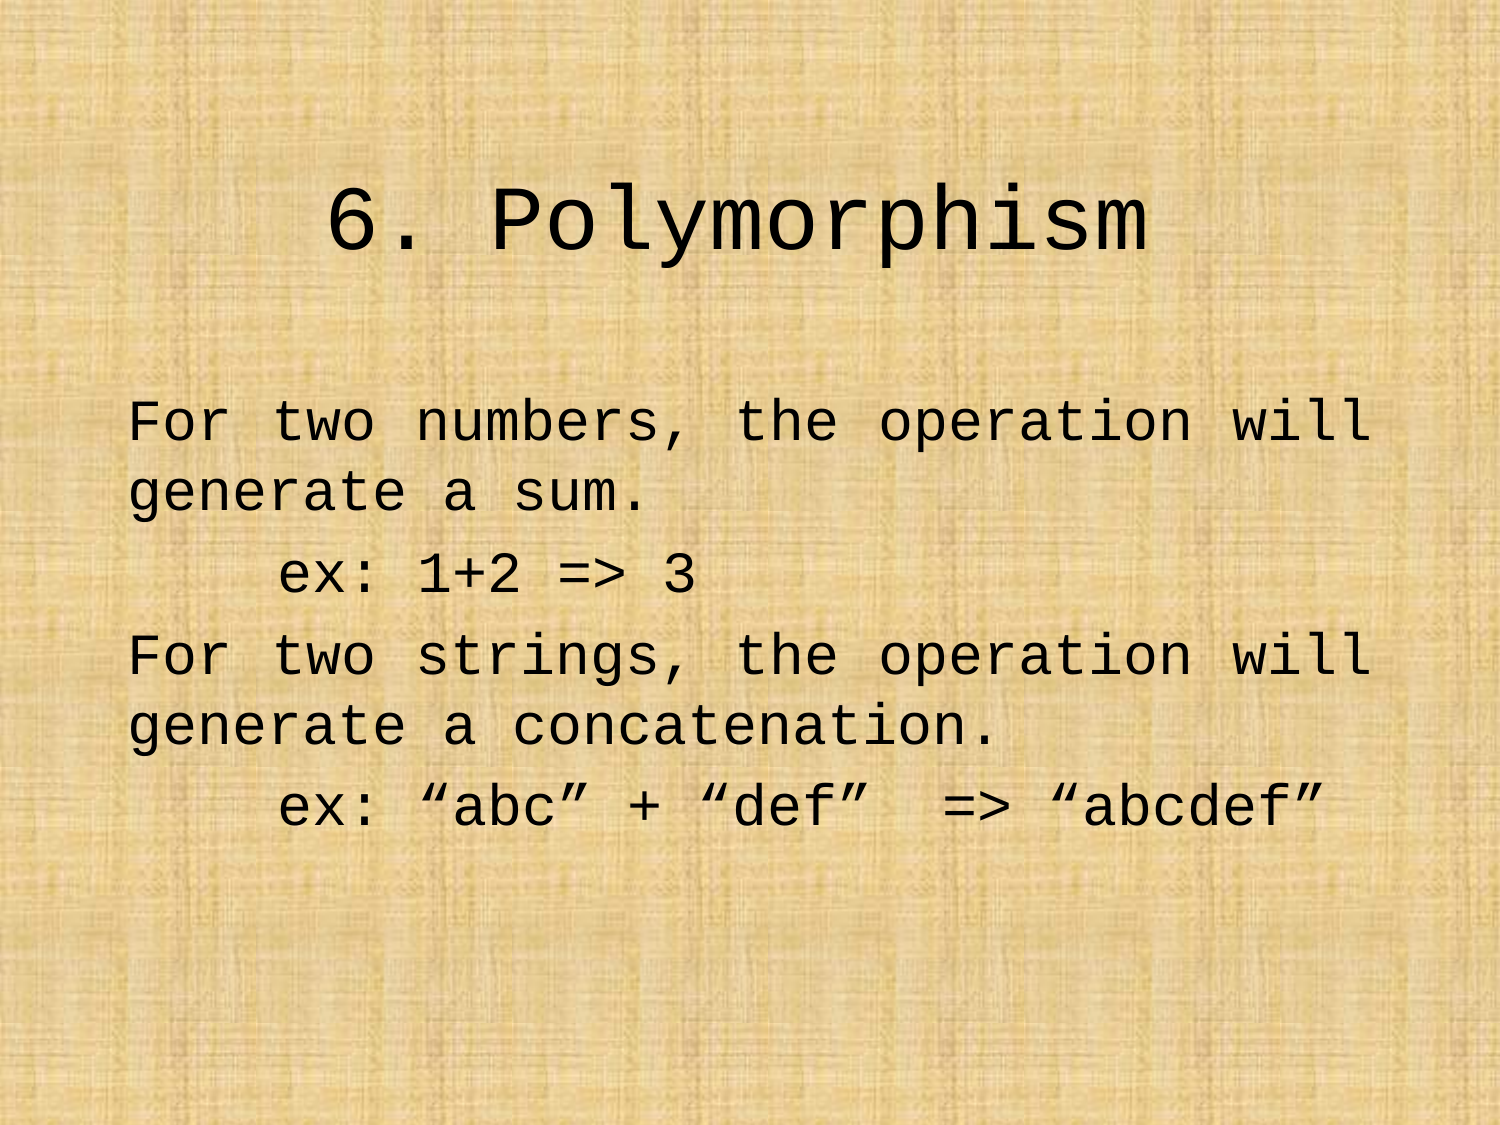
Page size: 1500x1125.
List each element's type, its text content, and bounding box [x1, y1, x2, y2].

subtitle For two numbers, the operation will generate a sum. ex: 1+2 => 3 For two strings, the operation will generate a concatenation. ex: “abc” + “def” => “abcdef” [112, 375, 1388, 963]
picture [0, 0, 1500, 1125]
title 6. Polymorphism [99, 137, 1375, 288]
